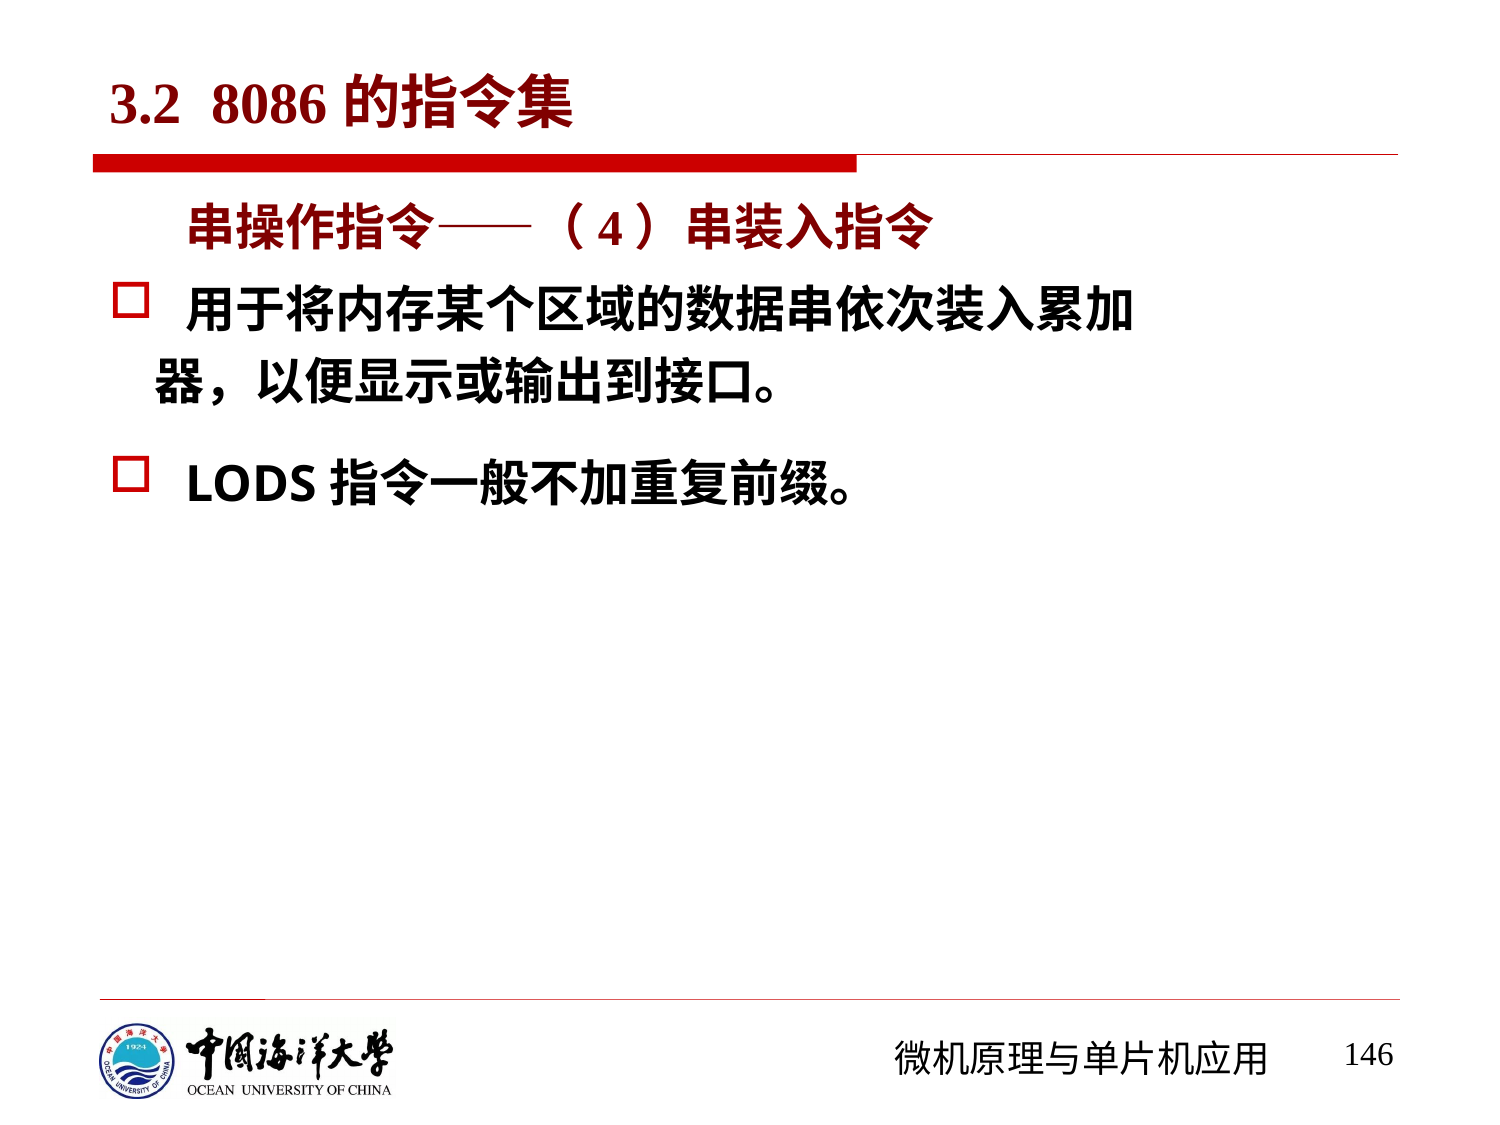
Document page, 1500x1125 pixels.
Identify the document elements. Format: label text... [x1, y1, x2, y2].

title 3.2 8086的指令集 [94, 30, 1407, 143]
picture [99, 1017, 396, 1099]
list 串操作指令——（4）串装入指令 用于将内存某个区域的数据串依次装入累加 器，以便显示或输出到接口。 LODS指令一般不加重复前缀。 [93, 172, 1407, 1000]
slide_number 146 [1328, 1024, 1448, 1103]
